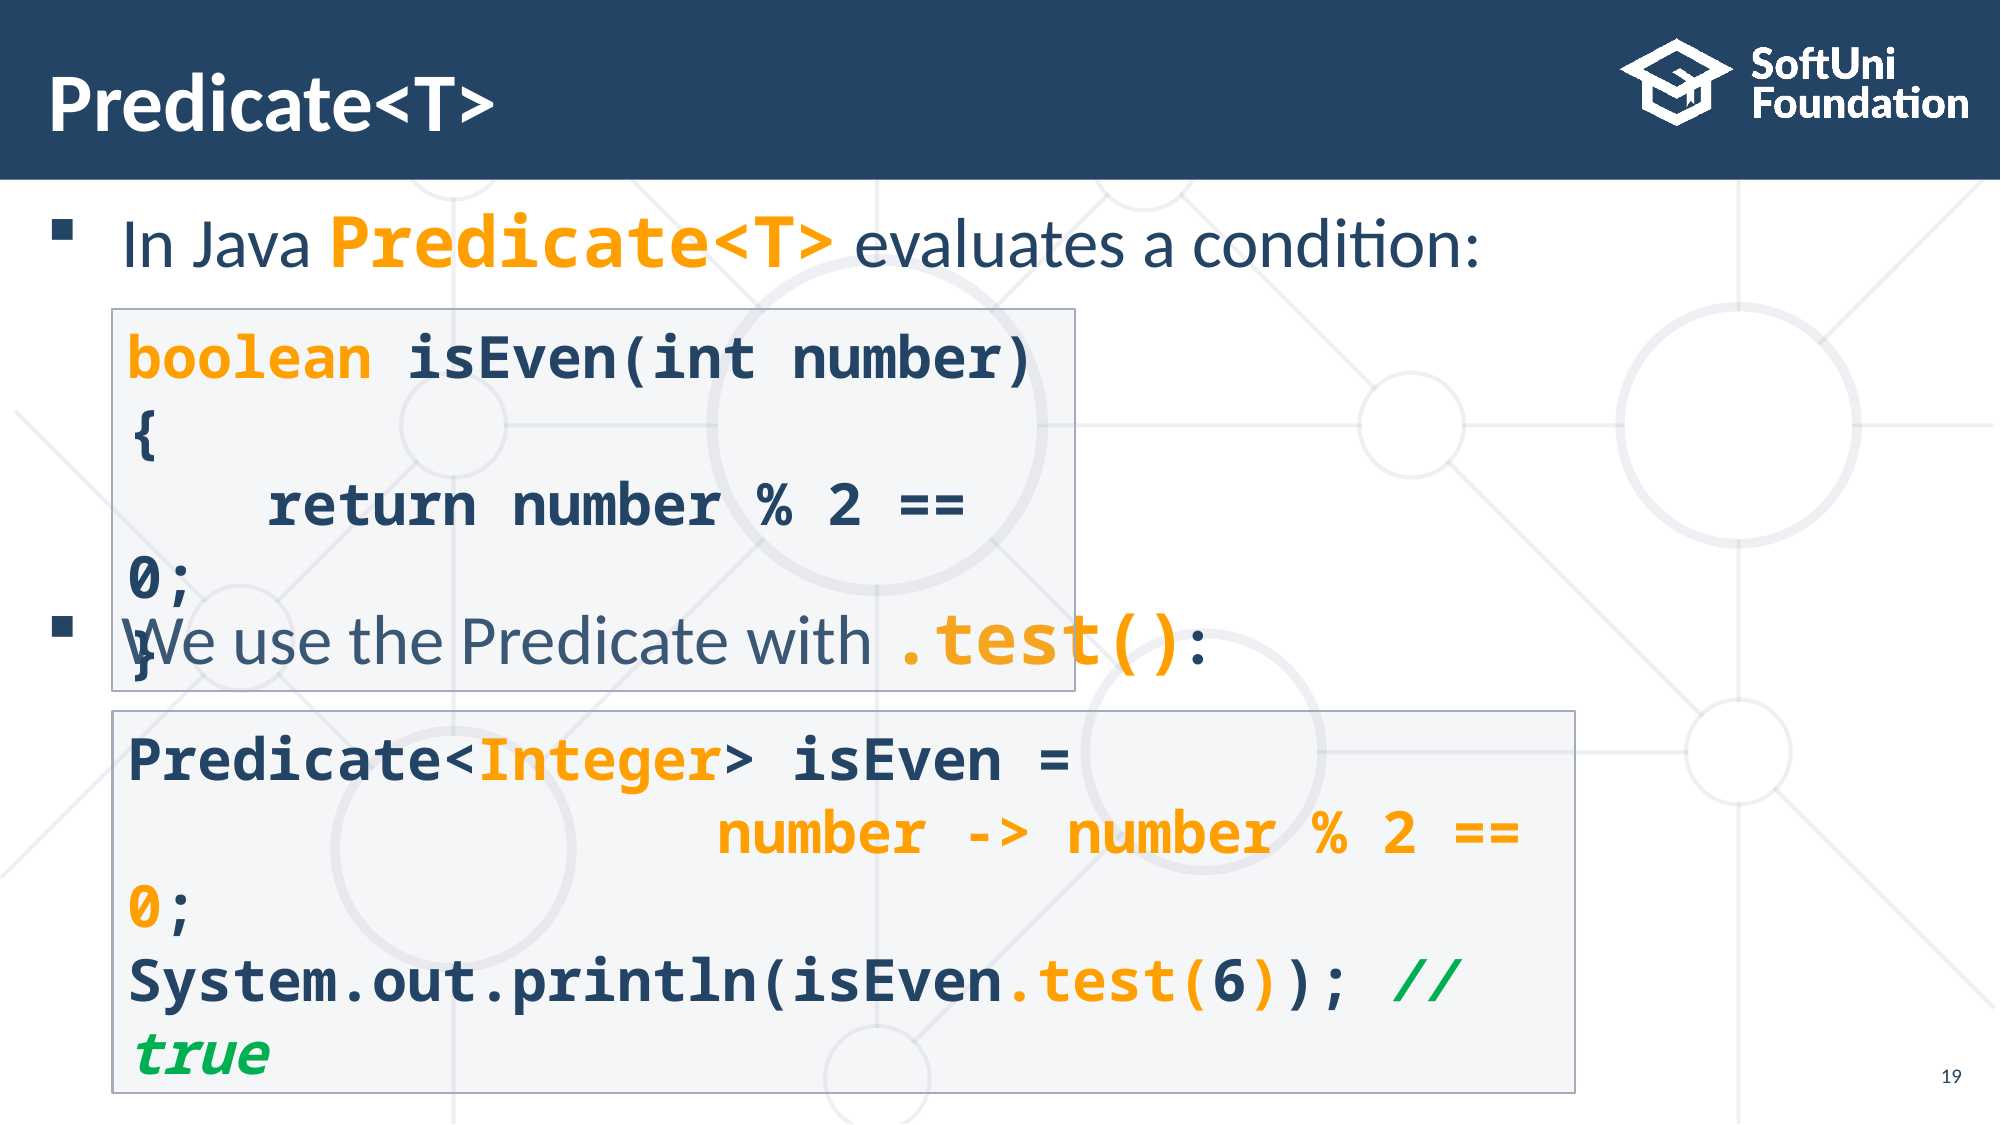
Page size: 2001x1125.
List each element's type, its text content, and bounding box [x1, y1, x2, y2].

picture [1619, 38, 1968, 126]
text_box In Java Predicate<T> evaluates a condition: We use the Predicate with .test(): [31, 188, 1968, 1103]
text_box Predicate<Integer> isEven = number -> number % 2 == 0; System.out.println(isEven.test(6)); // true [112, 711, 1575, 1094]
title Predicate<T> [31, 6, 1603, 189]
text_box boolean isEven(int number) { return number % 2 == 0; } [112, 309, 1075, 692]
